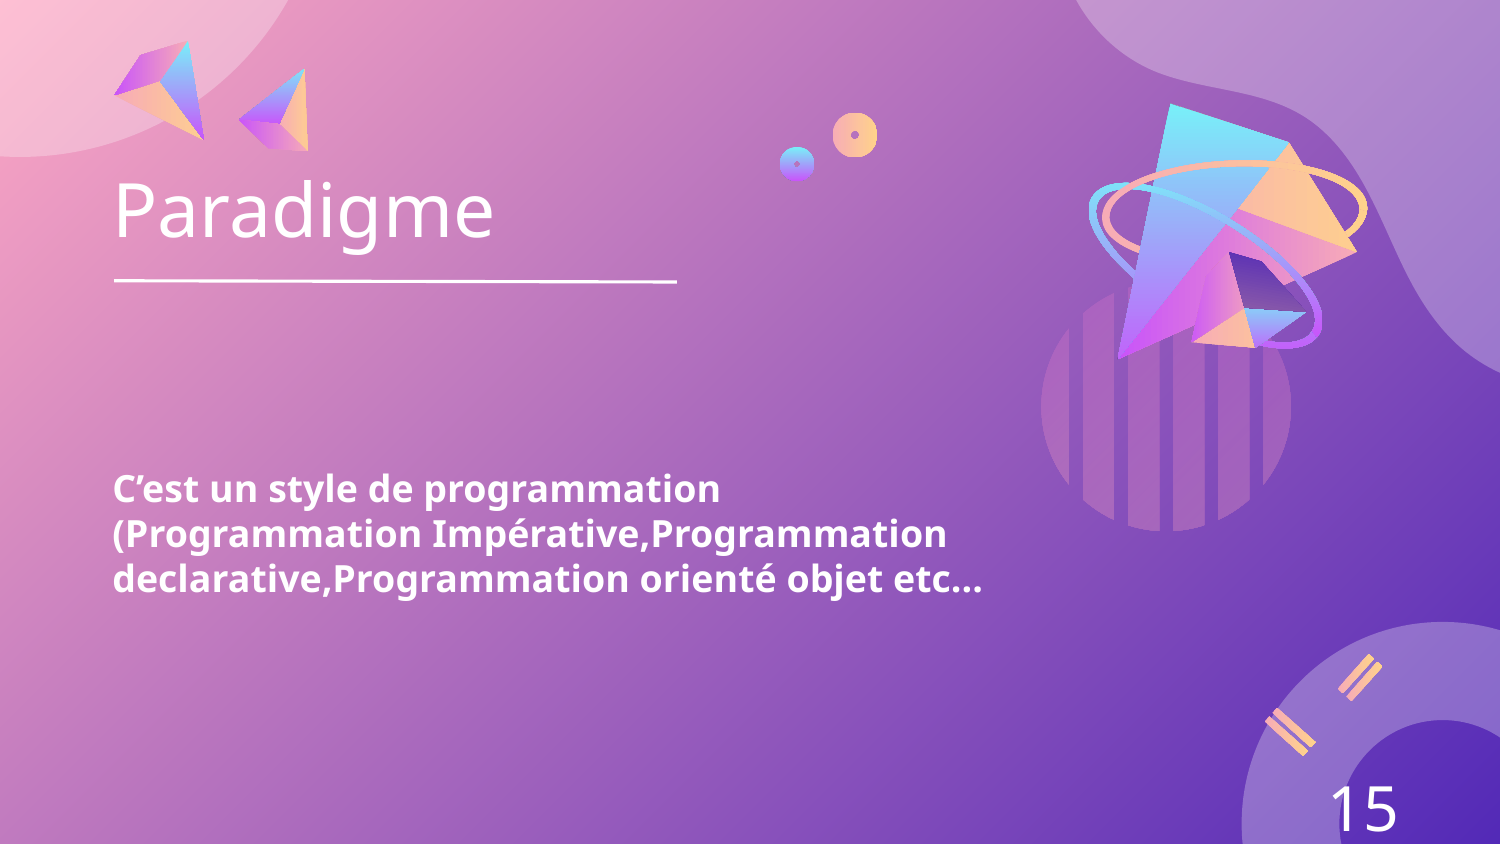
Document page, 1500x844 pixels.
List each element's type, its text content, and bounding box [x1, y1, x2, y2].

text_box [832, 112, 878, 158]
text_box [779, 146, 815, 182]
text_box 15 [1312, 777, 1426, 835]
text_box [239, 65, 312, 149]
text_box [1074, 123, 1350, 384]
subtitle C’est un style de programmation (Programmation Impérative,Programmation declarative,Programmation orienté objet etc... [97, 341, 1039, 724]
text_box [1337, 653, 1383, 702]
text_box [1264, 707, 1316, 757]
title Paradigme [97, 150, 703, 265]
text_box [136, 36, 223, 137]
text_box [1041, 281, 1292, 532]
